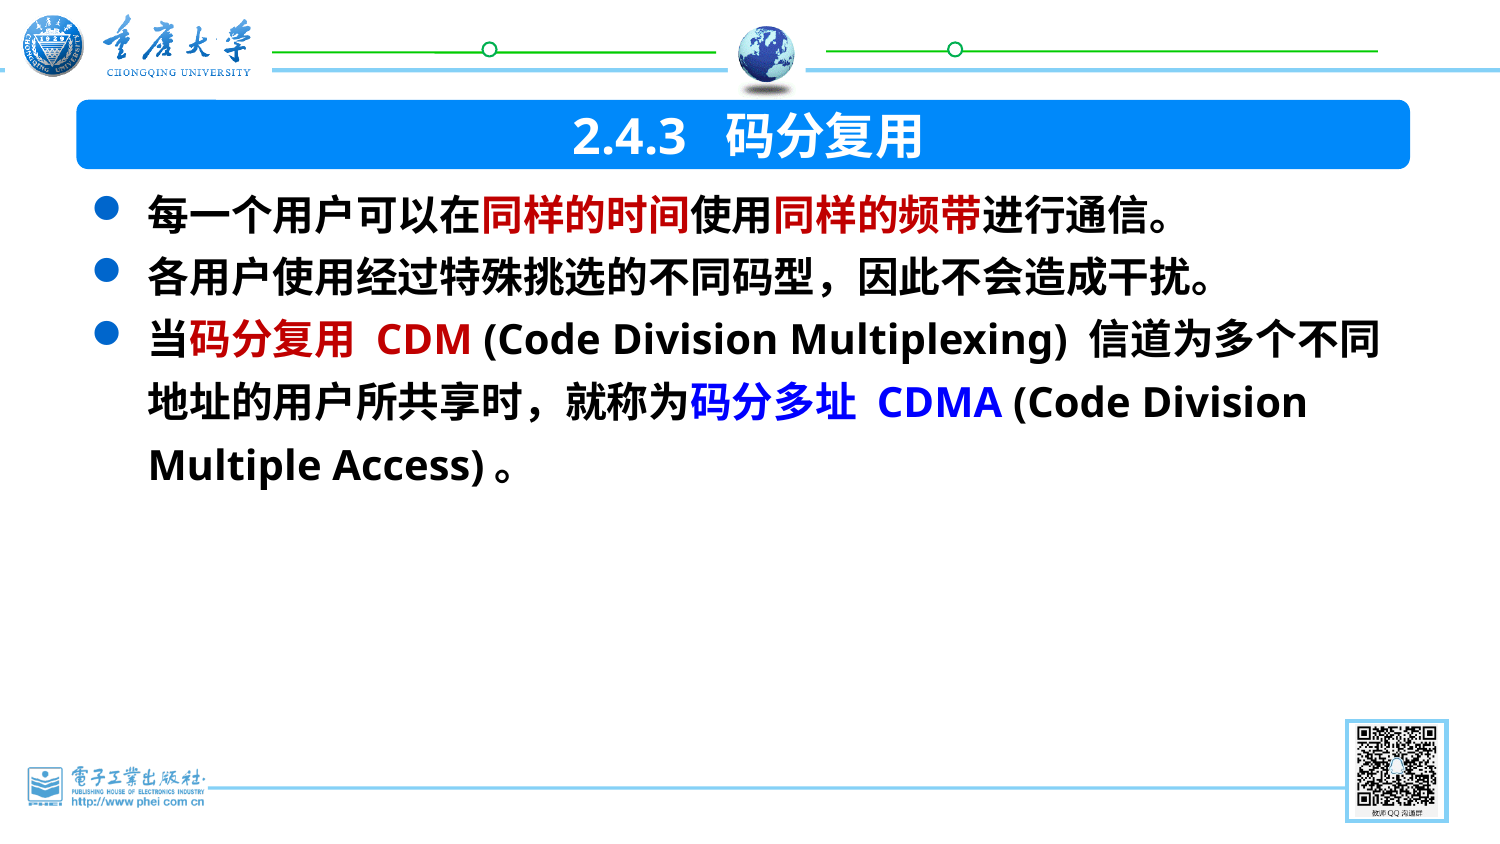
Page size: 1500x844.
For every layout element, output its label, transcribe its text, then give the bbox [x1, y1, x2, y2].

list 每一个用户可以在同样的时间使用同样的频带进行通信。 各用户使用经过特殊挑选的不同码型，因此不会造成干扰。 当码分复用 CDM (Code Division Multiplexing) 信道为多个不同地址的用户所共享时，就称为码分多址 CDMA (Code Division Multiple Access)。 [76, 168, 1410, 712]
picture [23, 764, 208, 809]
list 2.4.3 码分复用 [204, 104, 1293, 165]
picture [5, 0, 272, 88]
picture [1355, 724, 1438, 817]
picture [736, 24, 796, 99]
